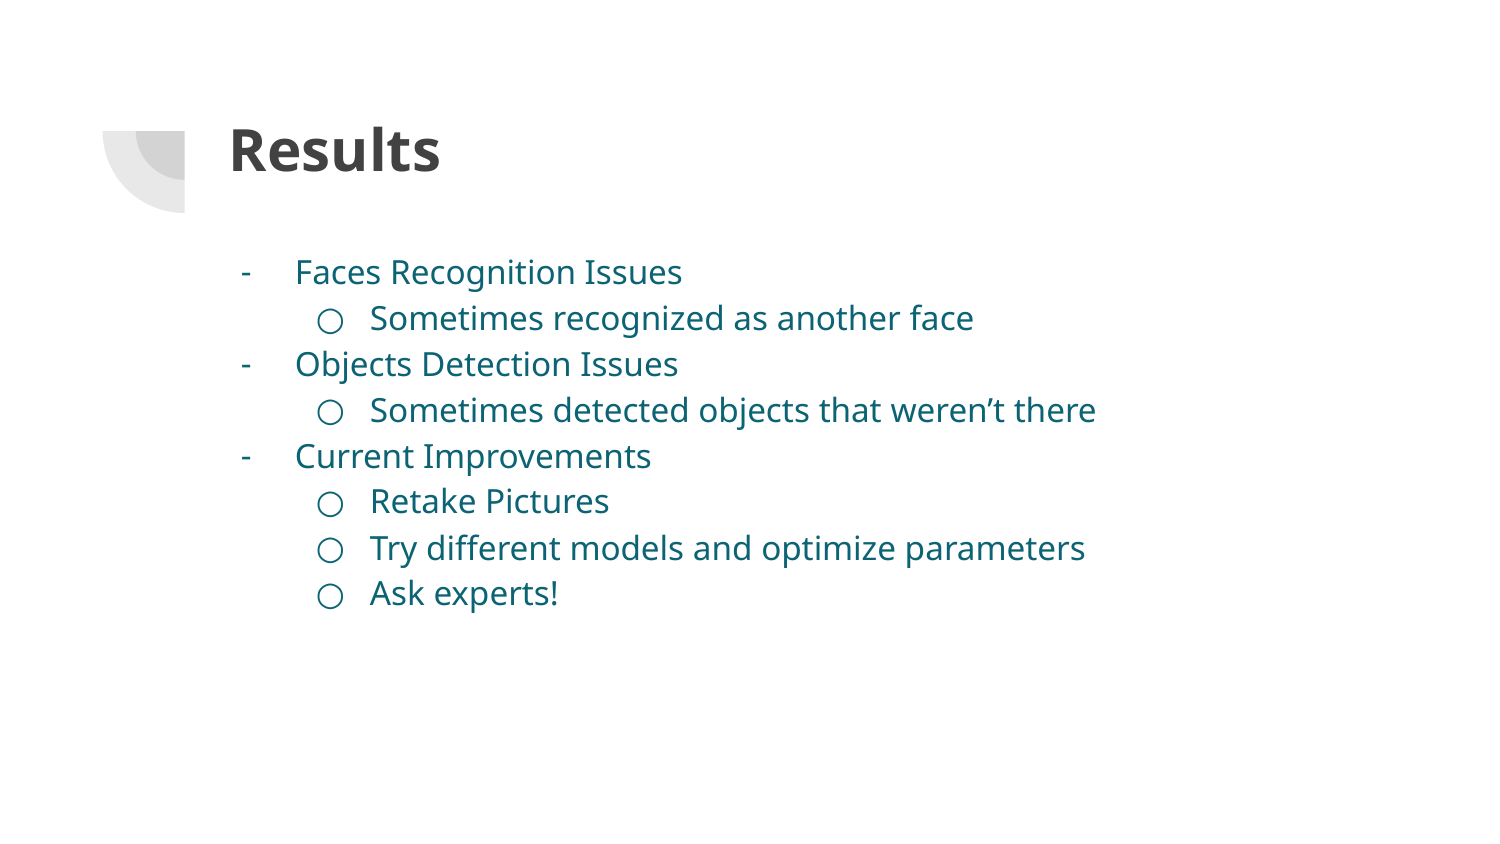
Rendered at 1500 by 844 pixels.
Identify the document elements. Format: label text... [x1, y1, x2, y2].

title Results [213, 98, 1368, 263]
list Faces Recognition Issues Sometimes recognized as another face Objects Detection Issues Sometimes detected objects that weren’t there Current Improvements Retake Pictures Try different models and optimize parameters Ask experts! [204, 230, 1359, 648]
